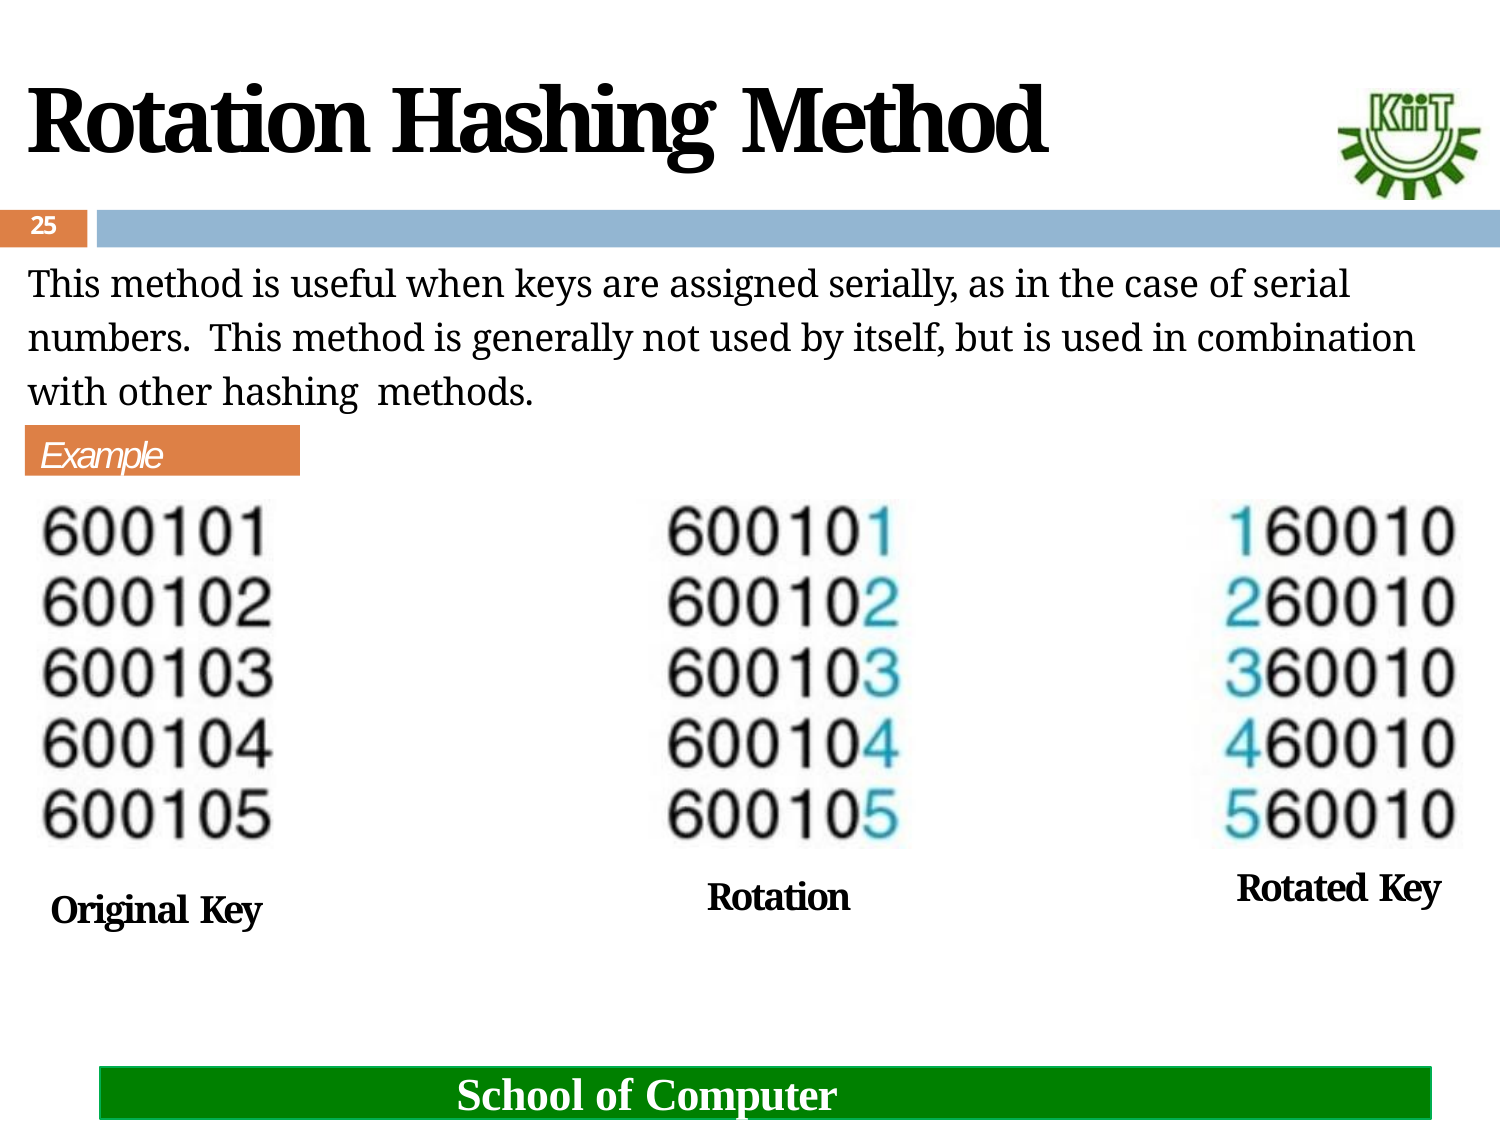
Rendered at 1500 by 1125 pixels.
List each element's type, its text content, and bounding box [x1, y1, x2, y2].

text_box Example [24, 425, 300, 476]
text_box [36, 499, 1464, 849]
text_box Rotation [704, 871, 858, 919]
text_box 25 [28, 207, 59, 240]
title Rotation Hashing Method [24, 60, 1073, 251]
text_box This method is useful when keys are assigned serially, as in the case of serial numbers. This method is generally not used by itself, but is used in combination with other hashing methods. [25, 249, 1451, 414]
text_box Rotated Key [1234, 861, 1445, 909]
text_box [1337, 88, 1490, 200]
text_box Original Key [47, 883, 265, 931]
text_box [98, 1065, 1433, 1121]
